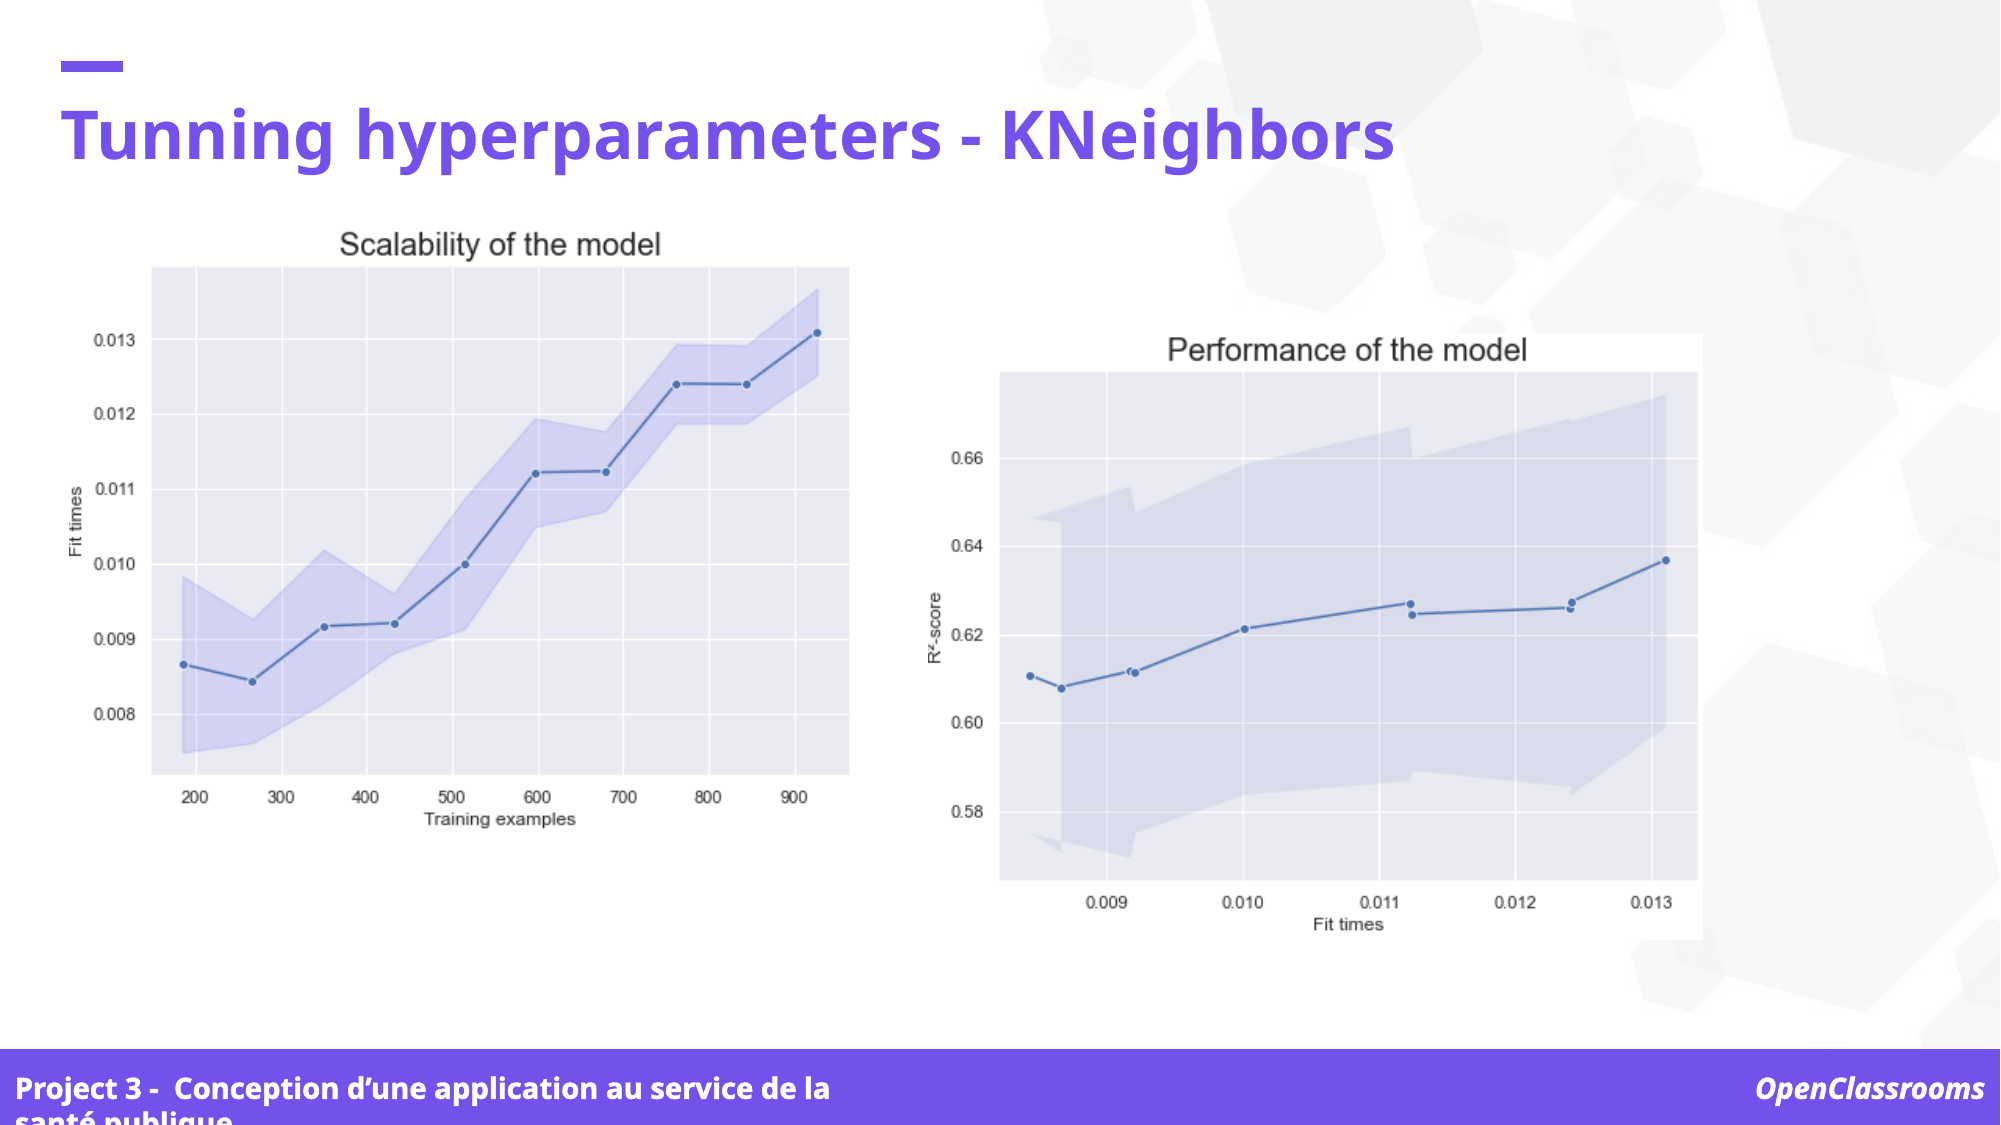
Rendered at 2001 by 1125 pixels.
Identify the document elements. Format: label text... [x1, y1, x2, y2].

text_box [0, 1049, 2000, 1125]
text_box Tunning hyperparameters - KNeighbors [45, 70, 1597, 206]
text_box Project 3 - Conception d’une application au service de la santé publique [0, 1062, 929, 1125]
text_box OpenClassrooms [1729, 1062, 2000, 1112]
picture [0, 0, 2001, 1125]
text_box [61, 61, 123, 70]
